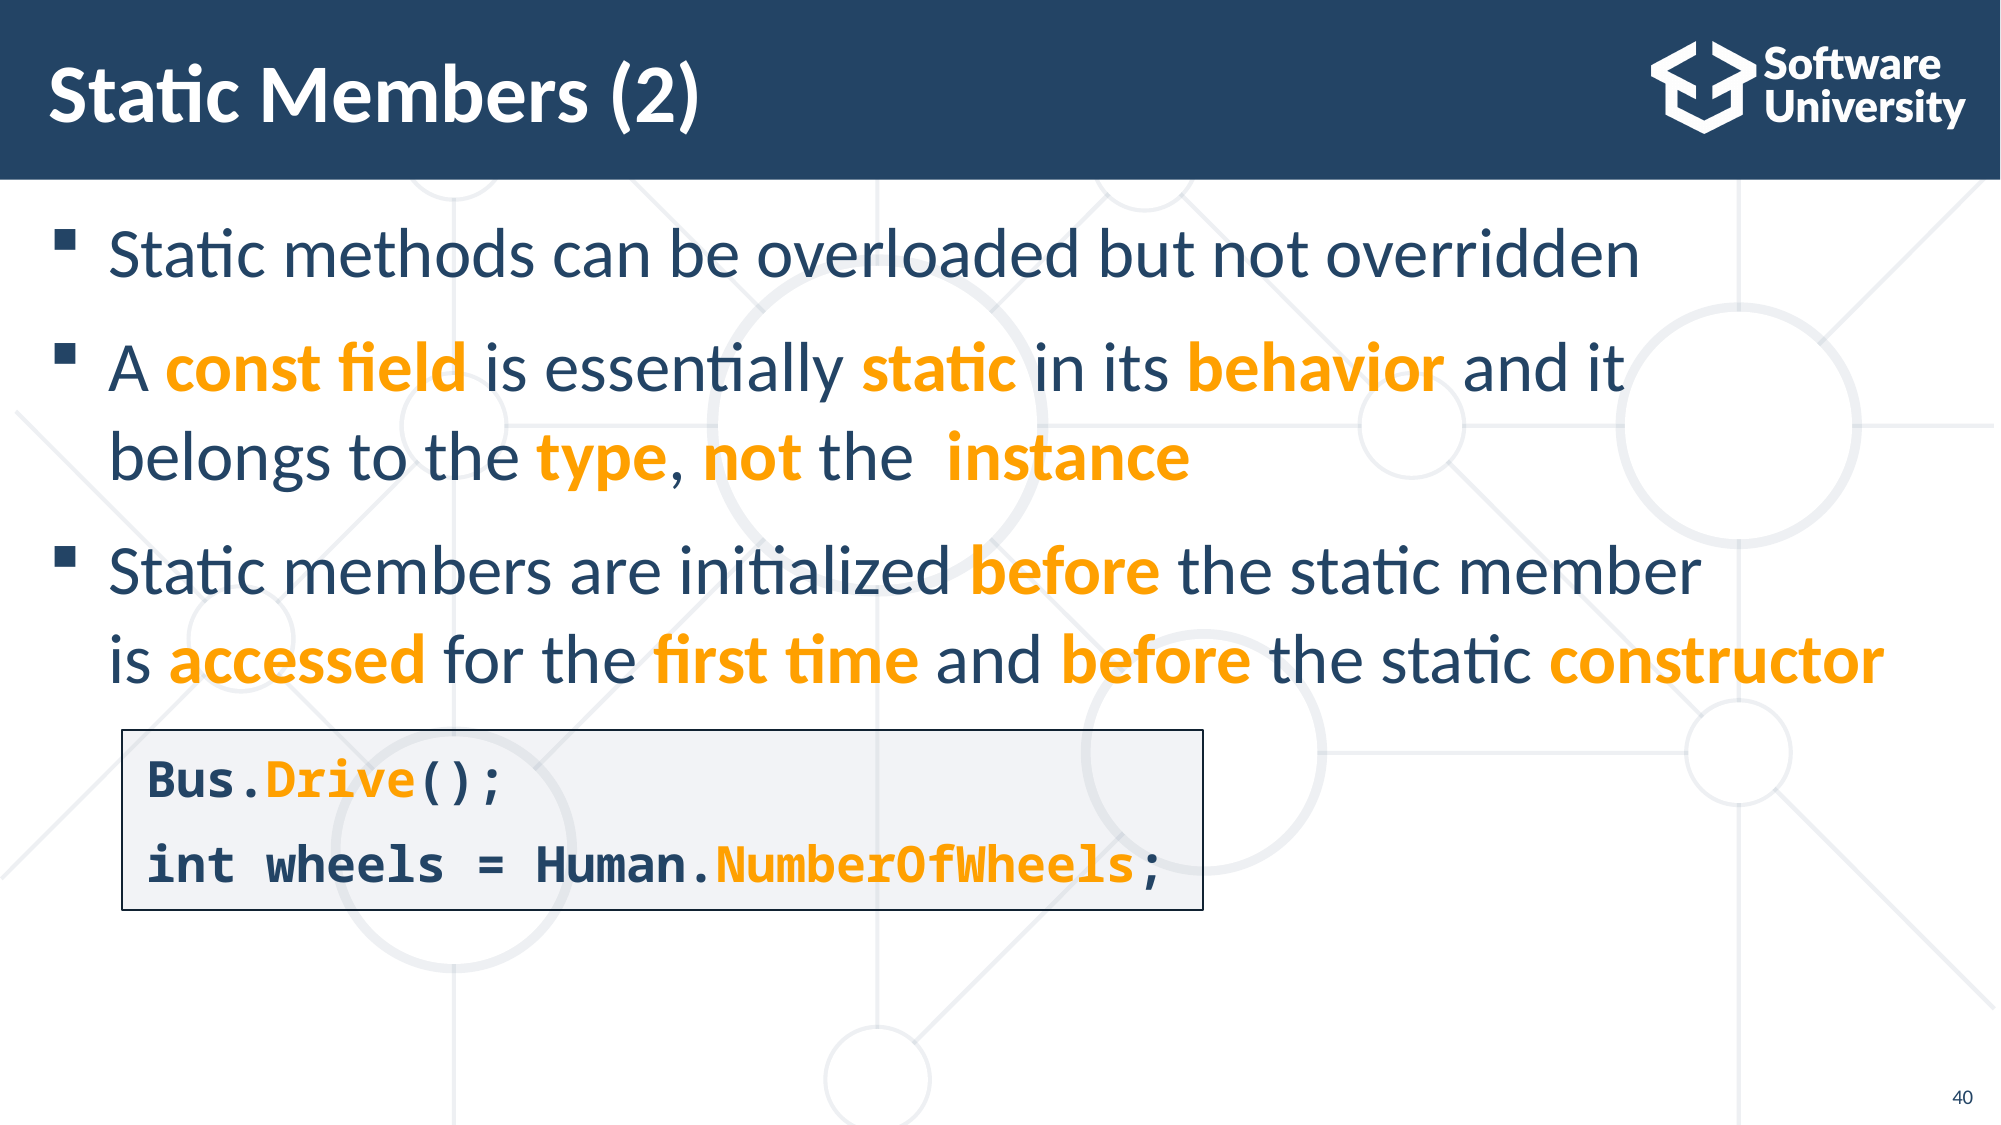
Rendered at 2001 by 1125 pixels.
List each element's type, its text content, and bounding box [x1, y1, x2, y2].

list Static methods can be overloaded but not overridden A const field is essentially static in its behavior and it belongs to the type, not the instance Static members are initialized before the static member is accessed for the first time and before the static constructor [31, 196, 1970, 1104]
title Static Members (2) [31, 16, 1625, 162]
picture [1651, 41, 1966, 134]
slide_number 40 [1927, 1067, 1989, 1117]
text_box Bus.Drive(); int wheels = Human.NumberOfWheels; [122, 729, 1204, 910]
